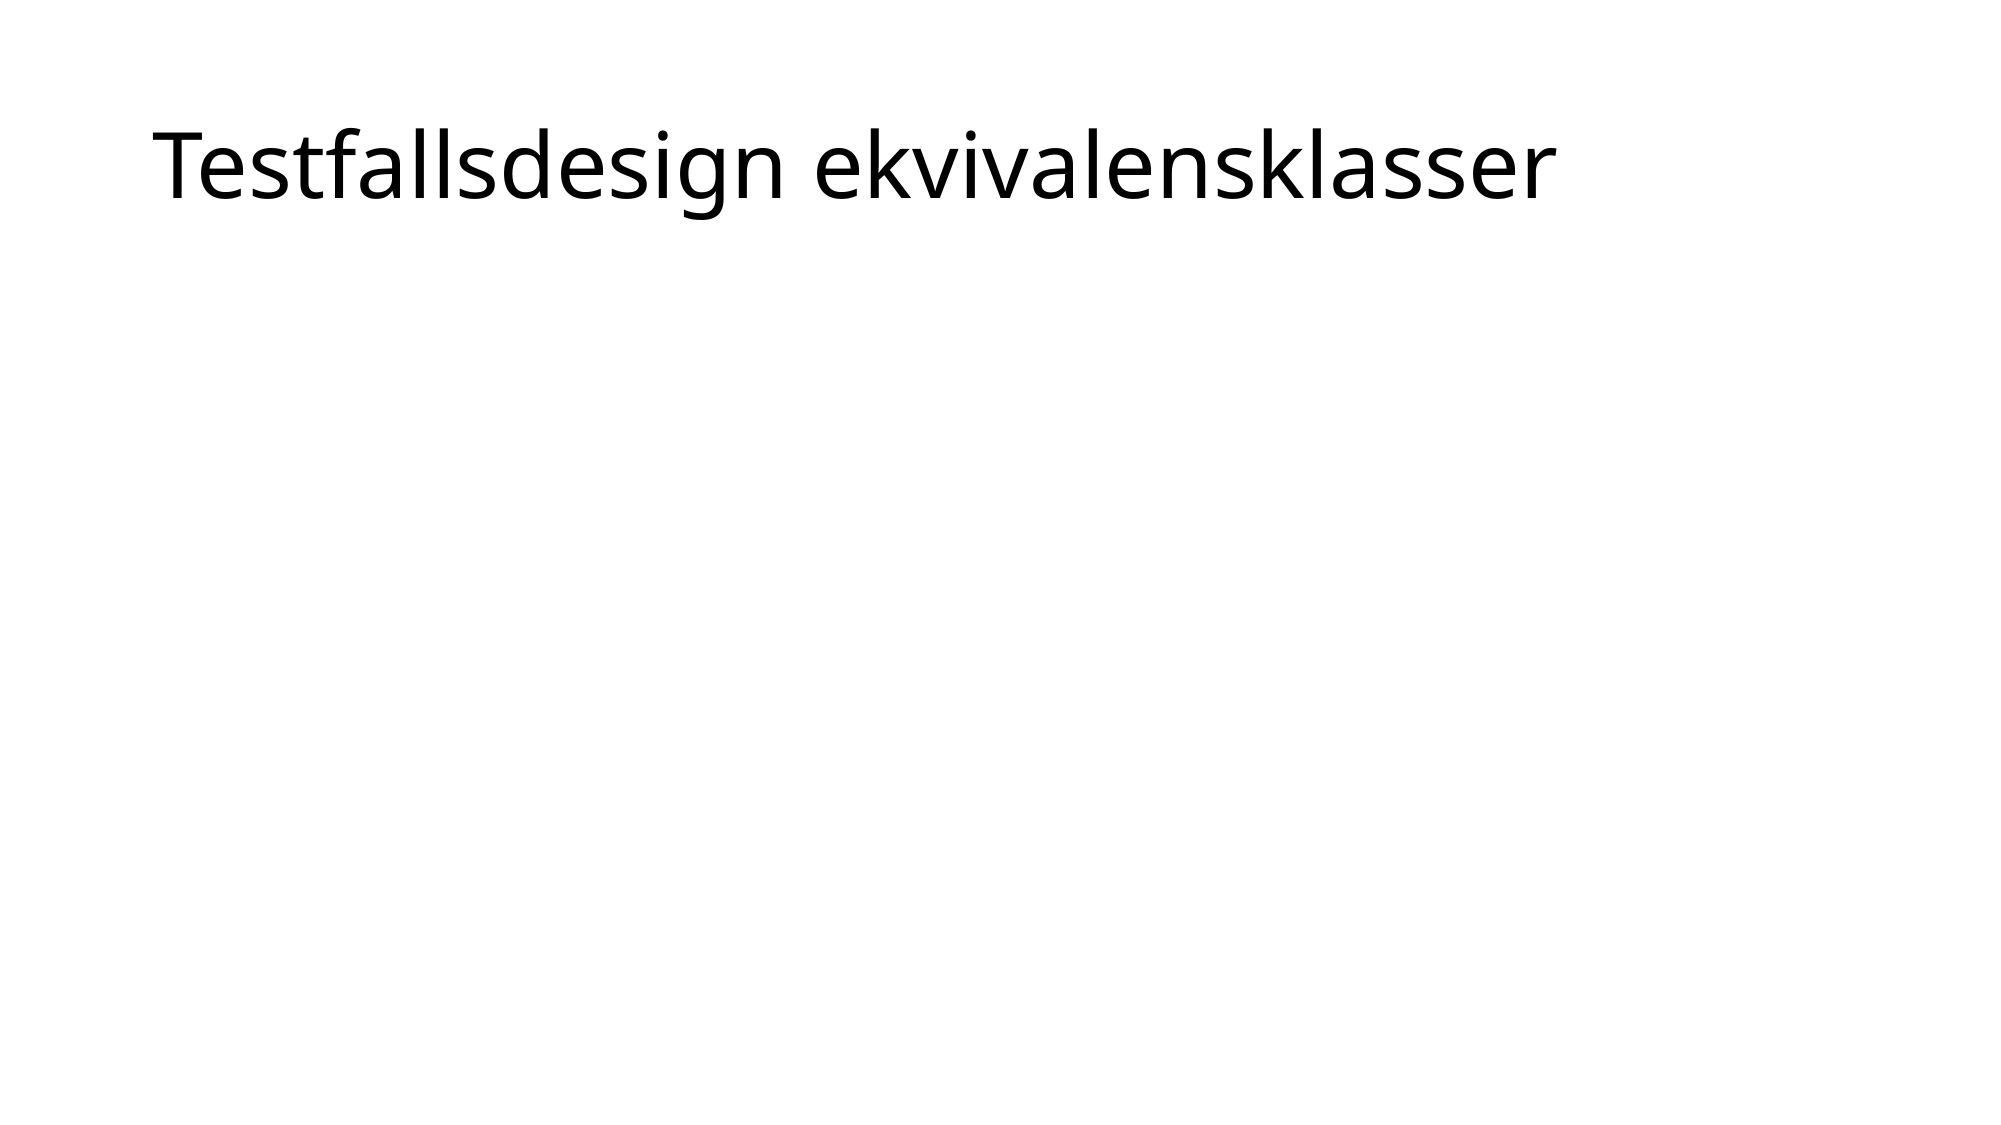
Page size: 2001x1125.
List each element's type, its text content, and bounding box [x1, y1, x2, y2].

title Testfallsdesign ekvivalensklasser [137, 59, 1863, 278]
